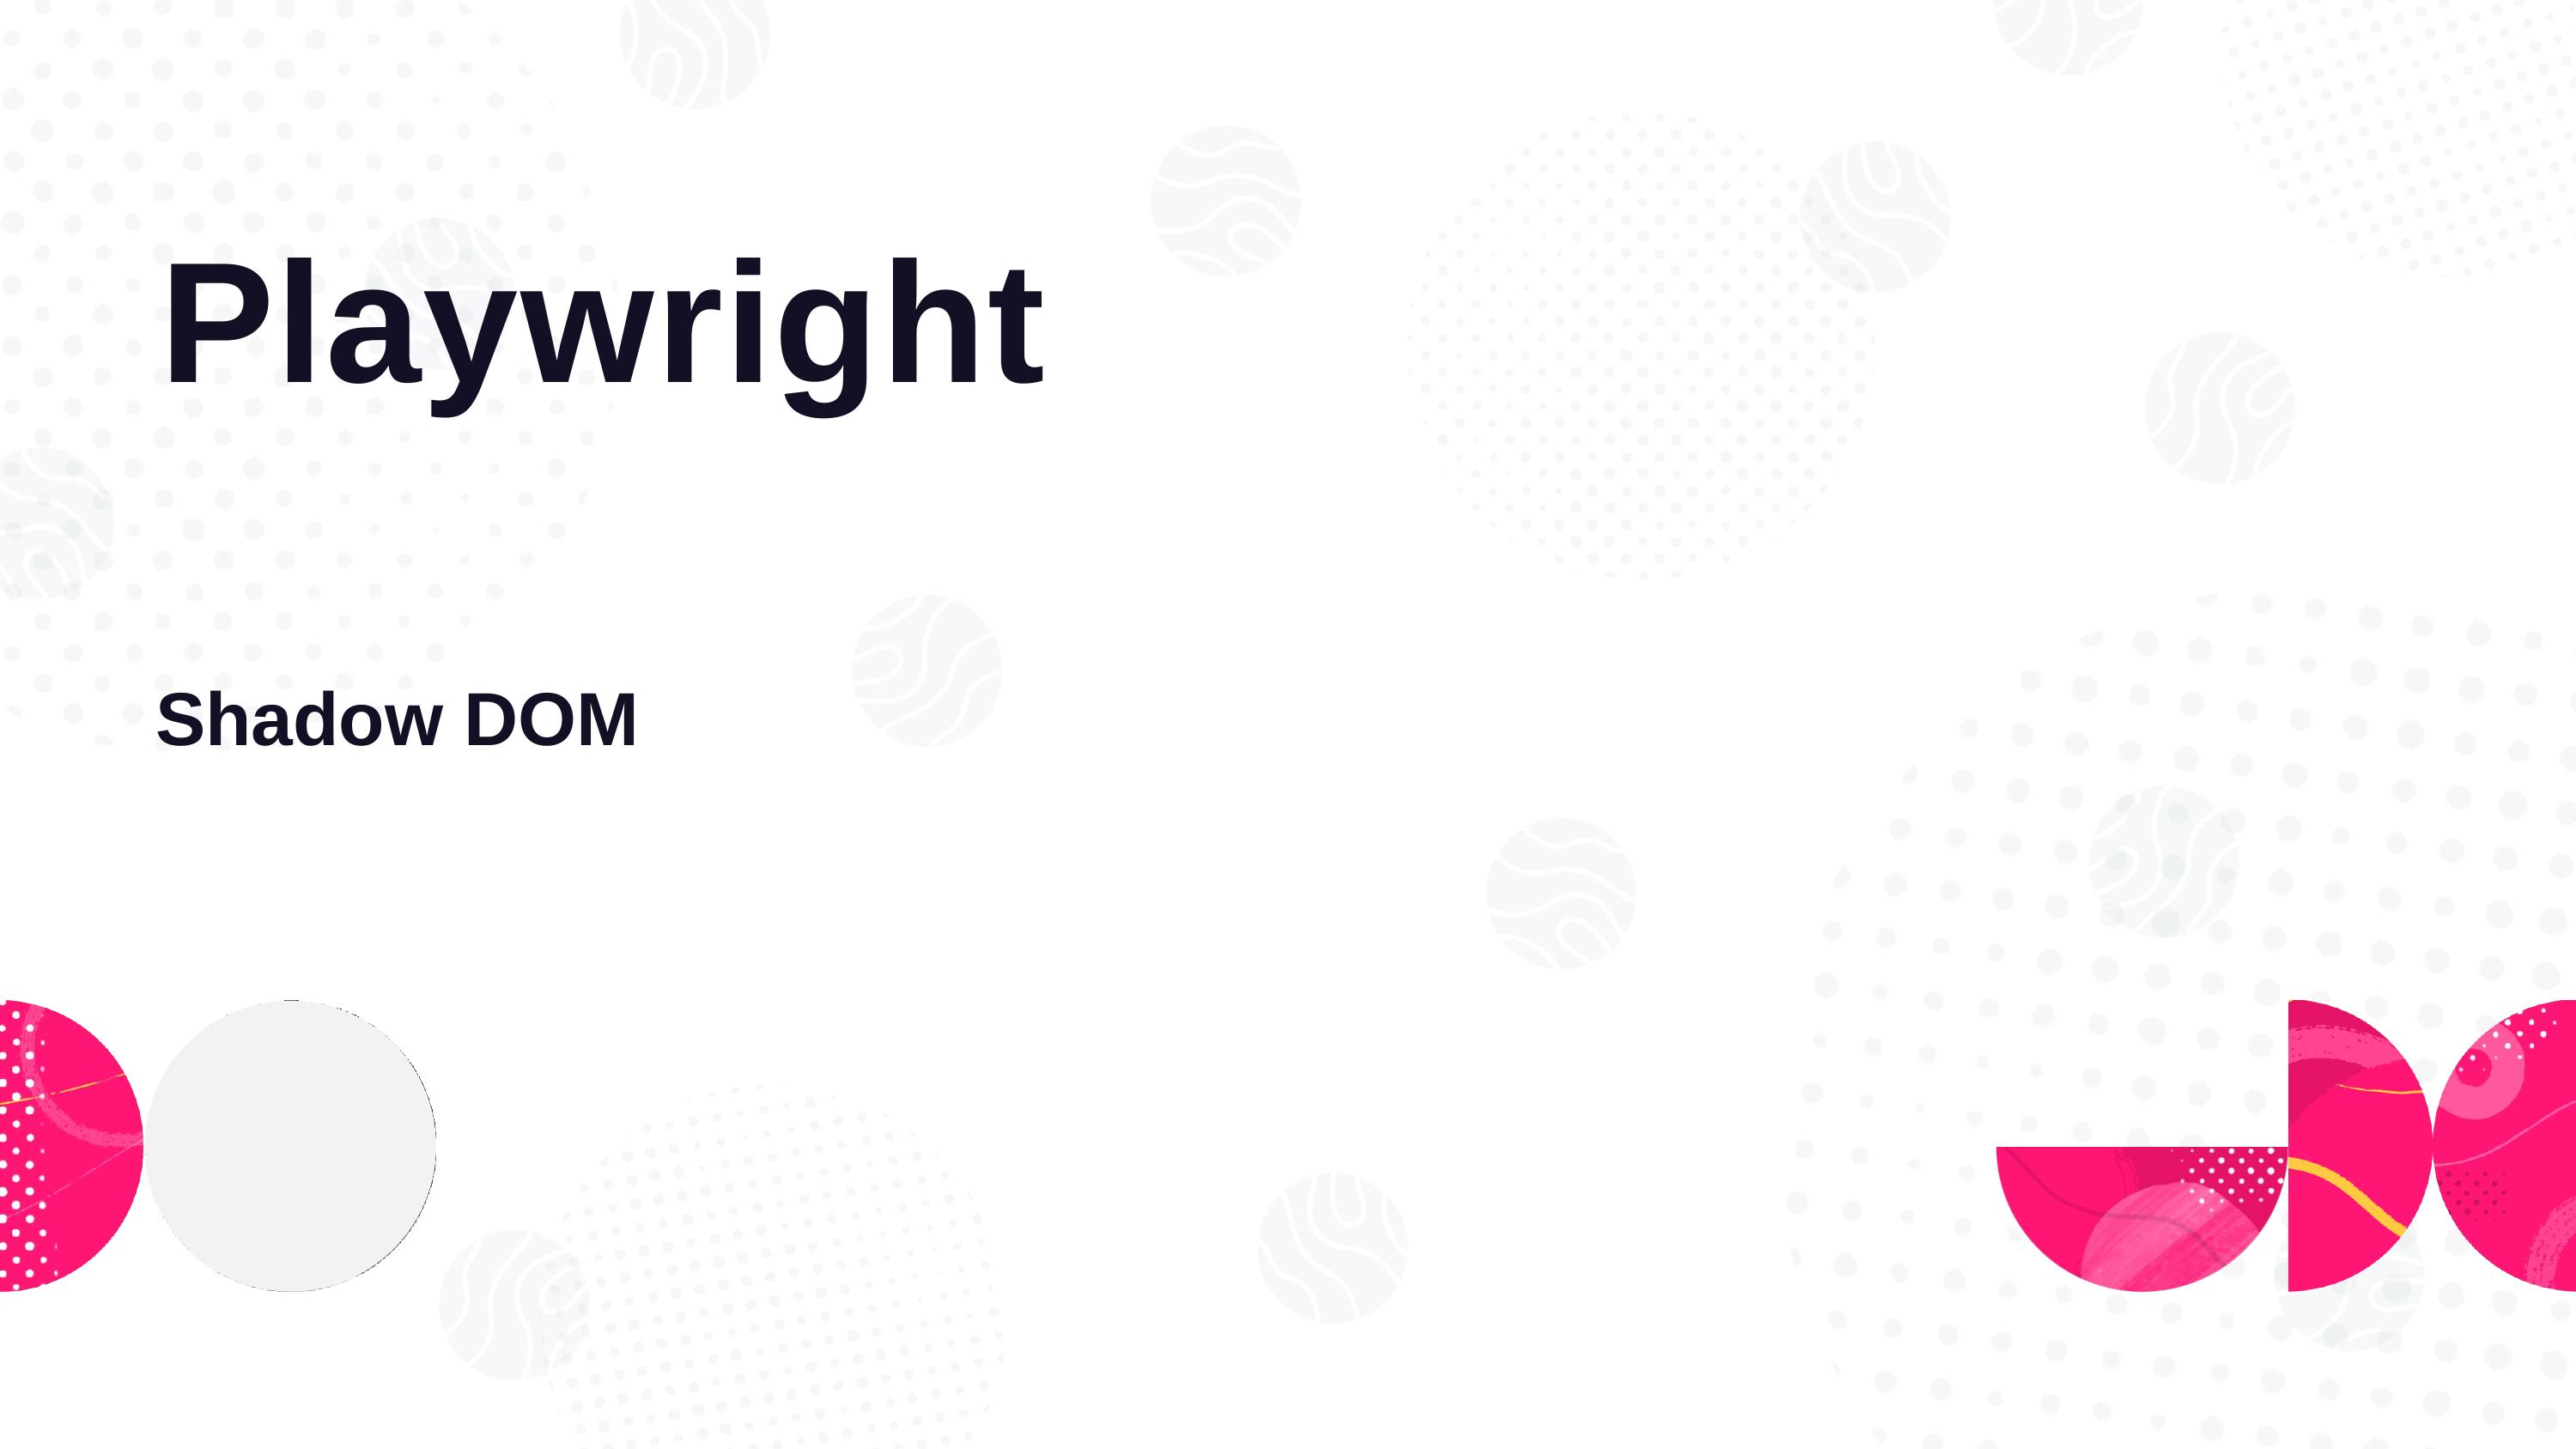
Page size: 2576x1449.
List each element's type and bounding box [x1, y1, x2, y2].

picture [0, 1000, 437, 1292]
text_box [0, 0, 2576, 1449]
